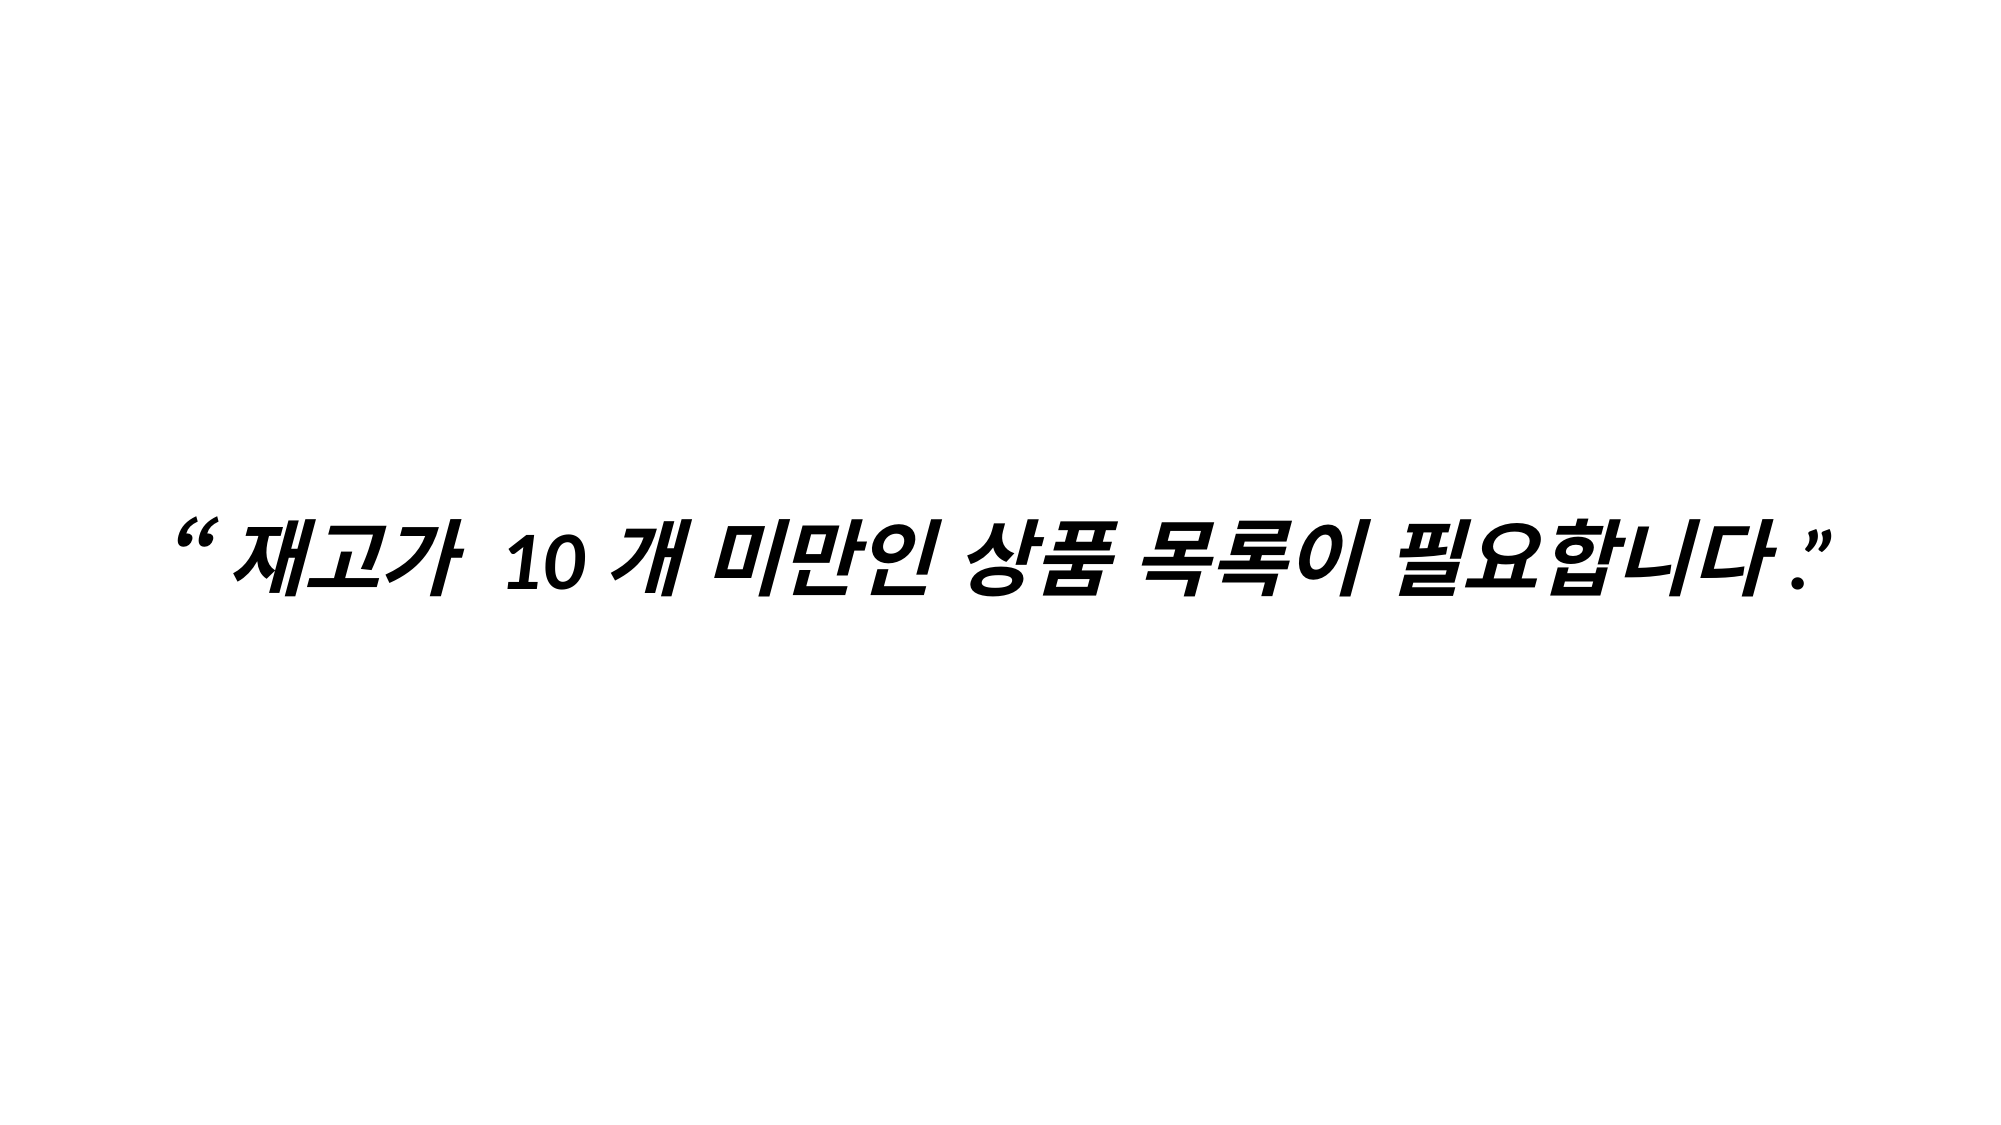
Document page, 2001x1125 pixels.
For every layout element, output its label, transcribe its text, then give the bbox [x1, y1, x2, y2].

list “재고가 10개 미만인 상품 목록이 필요합니다.” [137, 205, 1863, 920]
